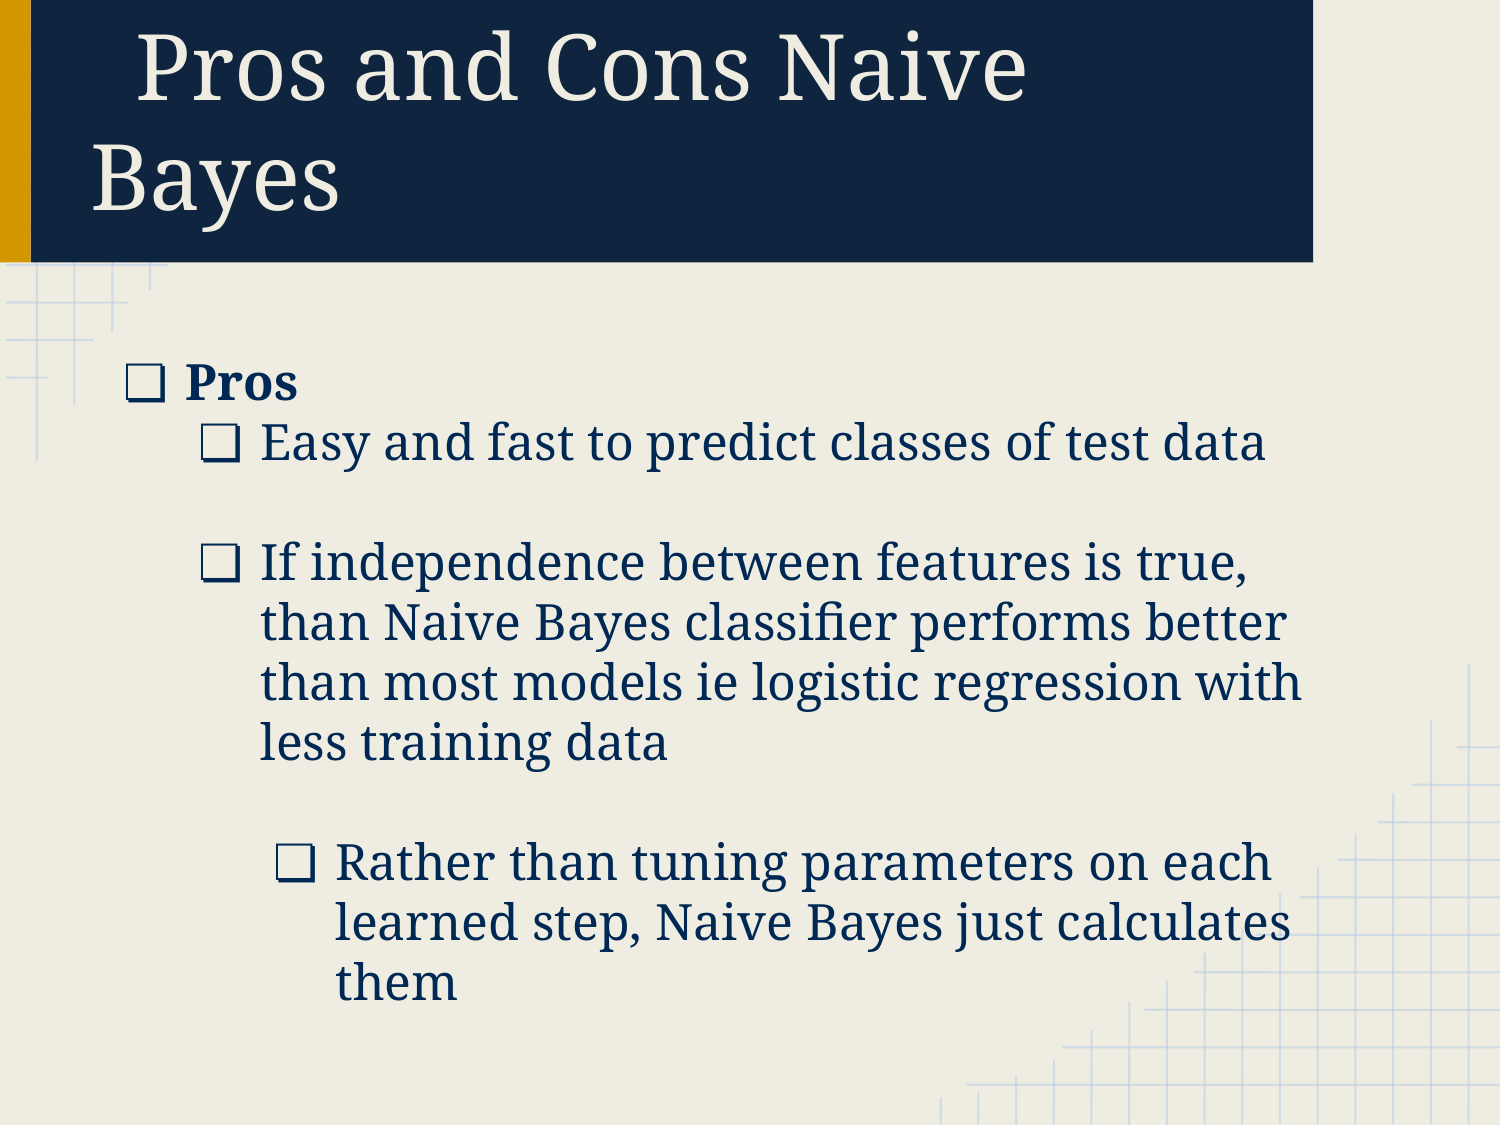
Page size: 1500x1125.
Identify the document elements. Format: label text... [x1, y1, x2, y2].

text_box Pros Easy and fast to predict classes of test data If independence between features is true, than Naive Bayes classifier performs better than most models ie logistic regression with less training data Rather than tuning parameters on each learned step, Naive Bayes just calculates them [95, 316, 1377, 1046]
title Pros and Cons Naive Bayes [75, 22, 1276, 244]
